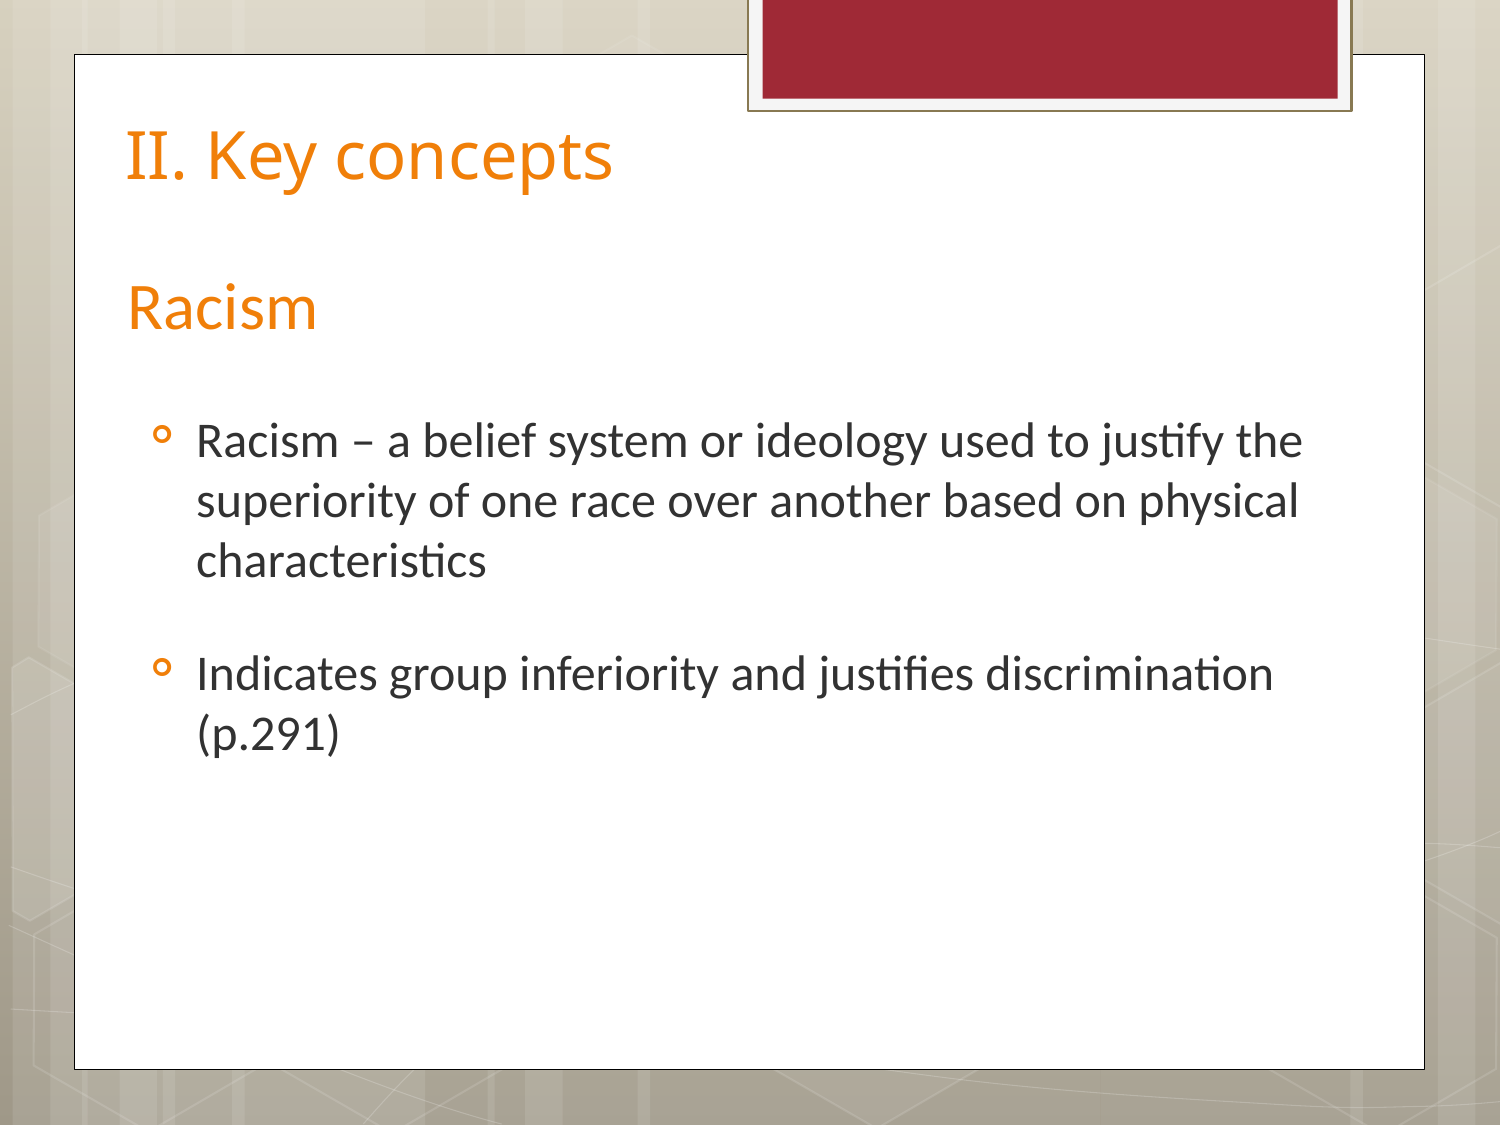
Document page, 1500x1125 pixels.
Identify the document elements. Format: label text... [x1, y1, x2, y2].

list Racism – a belief system or ideology used to justify the superiority of one race over another based on physical characteristics Indicates group inferiority and justifies discrimination (p.291) [125, 399, 1388, 1025]
text_box II. Key concepts [110, 12, 1263, 200]
title Racism [112, 162, 1265, 350]
